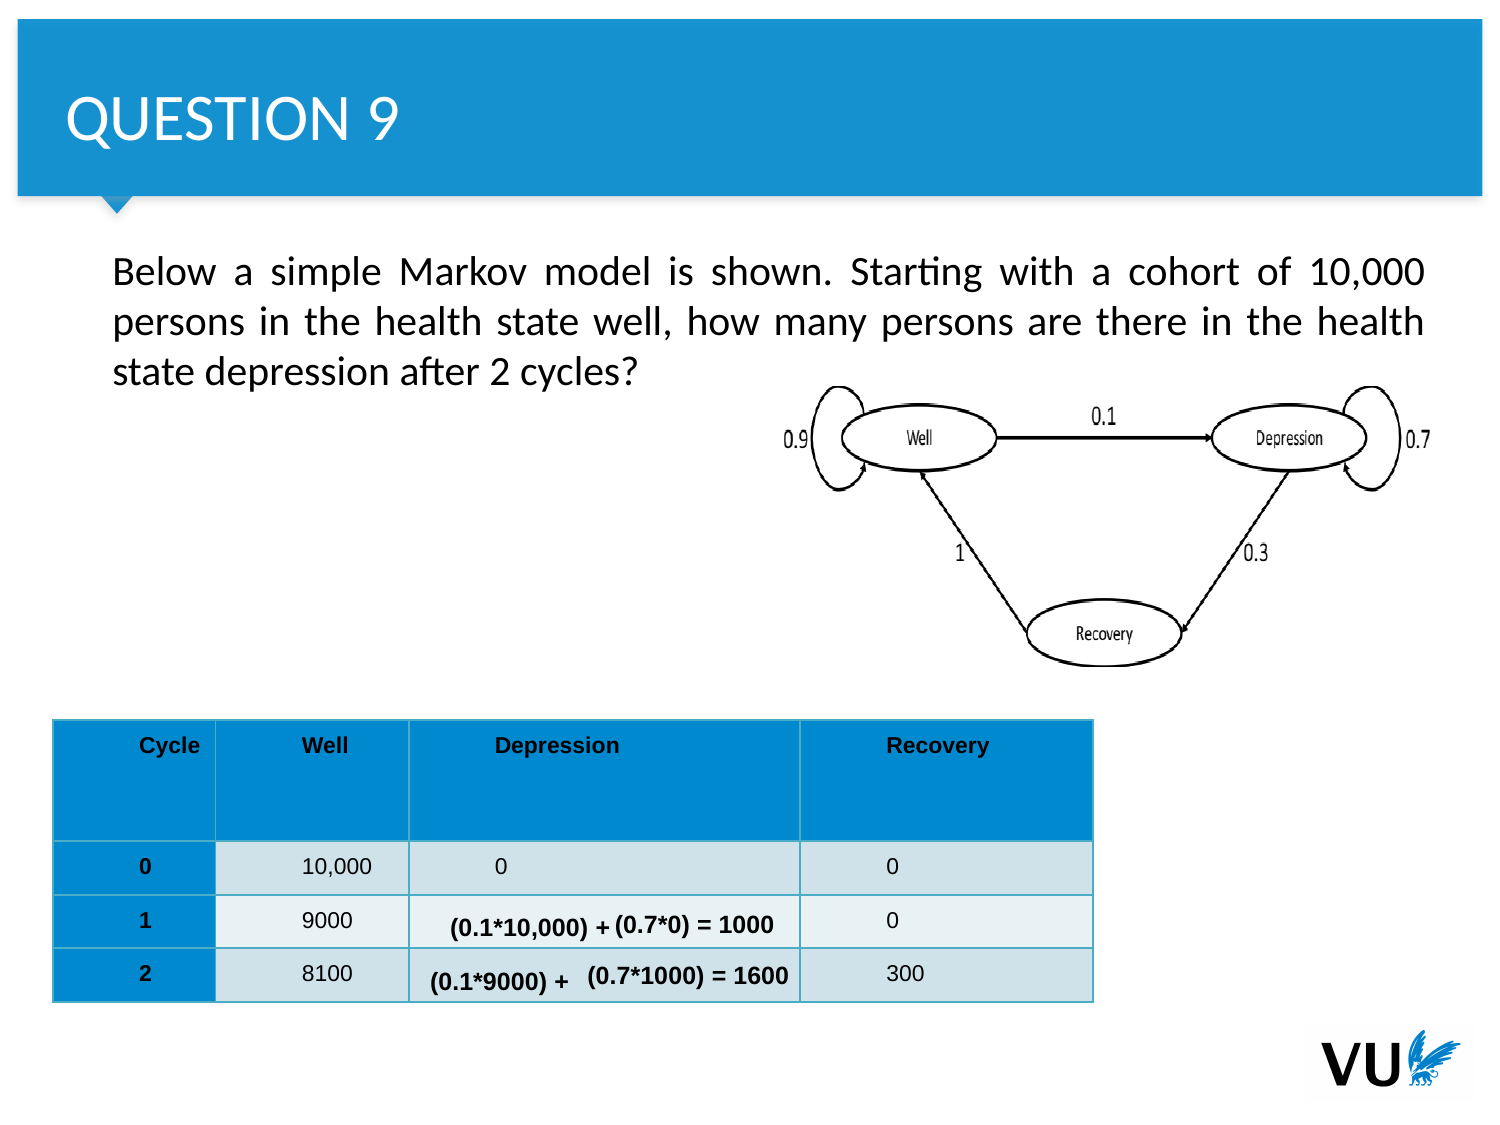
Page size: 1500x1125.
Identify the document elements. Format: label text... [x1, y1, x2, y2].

table_header Depression [410, 721, 799, 840]
table_cell 300 [801, 949, 1092, 1001]
table_cell 0 [801, 896, 1092, 947]
table_header Cycle [54, 721, 215, 840]
picture [771, 385, 1442, 667]
text_box (0.7*1000) = 1600 [572, 952, 833, 998]
picture [1305, 1023, 1475, 1102]
table_header Recovery [801, 721, 1092, 840]
table_cell 0 [801, 842, 1092, 894]
table_cell 0 [54, 842, 215, 894]
table_cell [410, 896, 799, 947]
table_cell 8100 [216, 949, 340, 1001]
table_cell 0 [410, 842, 799, 894]
list Below a simple Markov model is shown. Starting with a cohort of 10,000 persons in the health state well, how many persons are there in the health state depression after 2 cycles? [52, 236, 1441, 1052]
table_cell 9000 [216, 896, 408, 947]
text_box (0.7*0) = 1000 [600, 901, 791, 946]
title Question 9 [17, 19, 1483, 197]
table_cell 10,000 [216, 842, 408, 894]
text_box (0.1*10,000) + [435, 903, 626, 949]
text_box (0.1*9000) + [340, 943, 586, 1033]
table_header Well [216, 721, 408, 840]
table_cell 2 [54, 949, 215, 1001]
table_cell 1 [54, 896, 215, 947]
